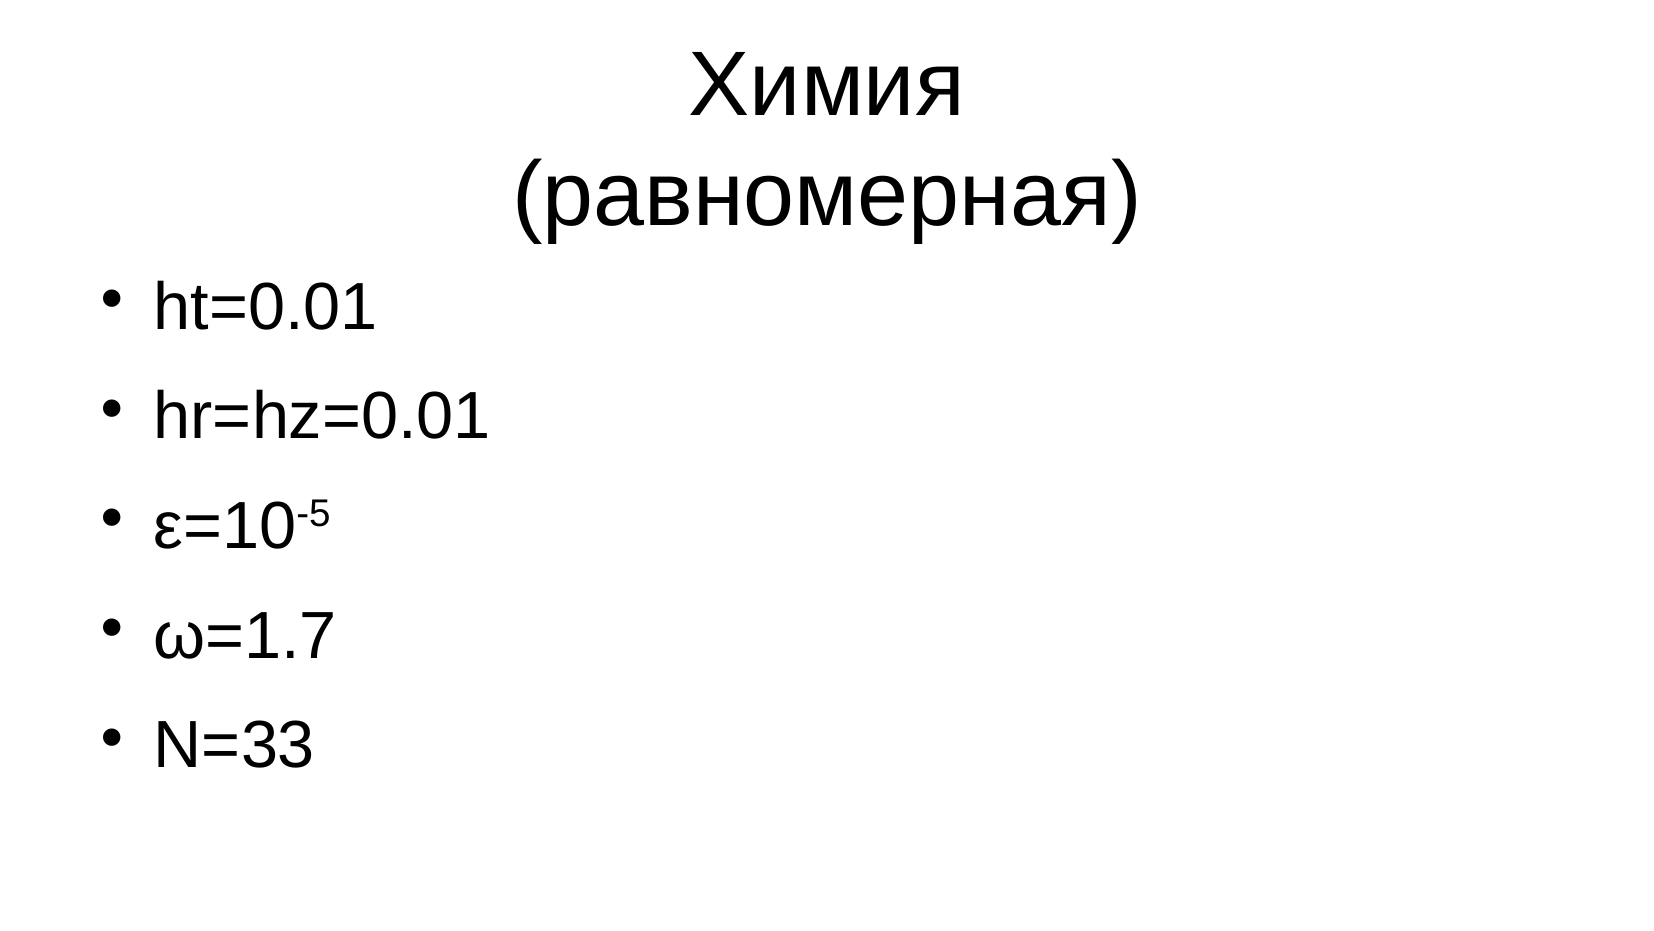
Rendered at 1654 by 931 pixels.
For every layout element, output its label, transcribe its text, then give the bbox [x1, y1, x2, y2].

text_box Химия (равномерная) [82, 41, 1571, 226]
text_box ht=0.01 hr=hz=0.01 ε=10-5 ω=1.7 N=33 [82, 262, 1571, 802]
